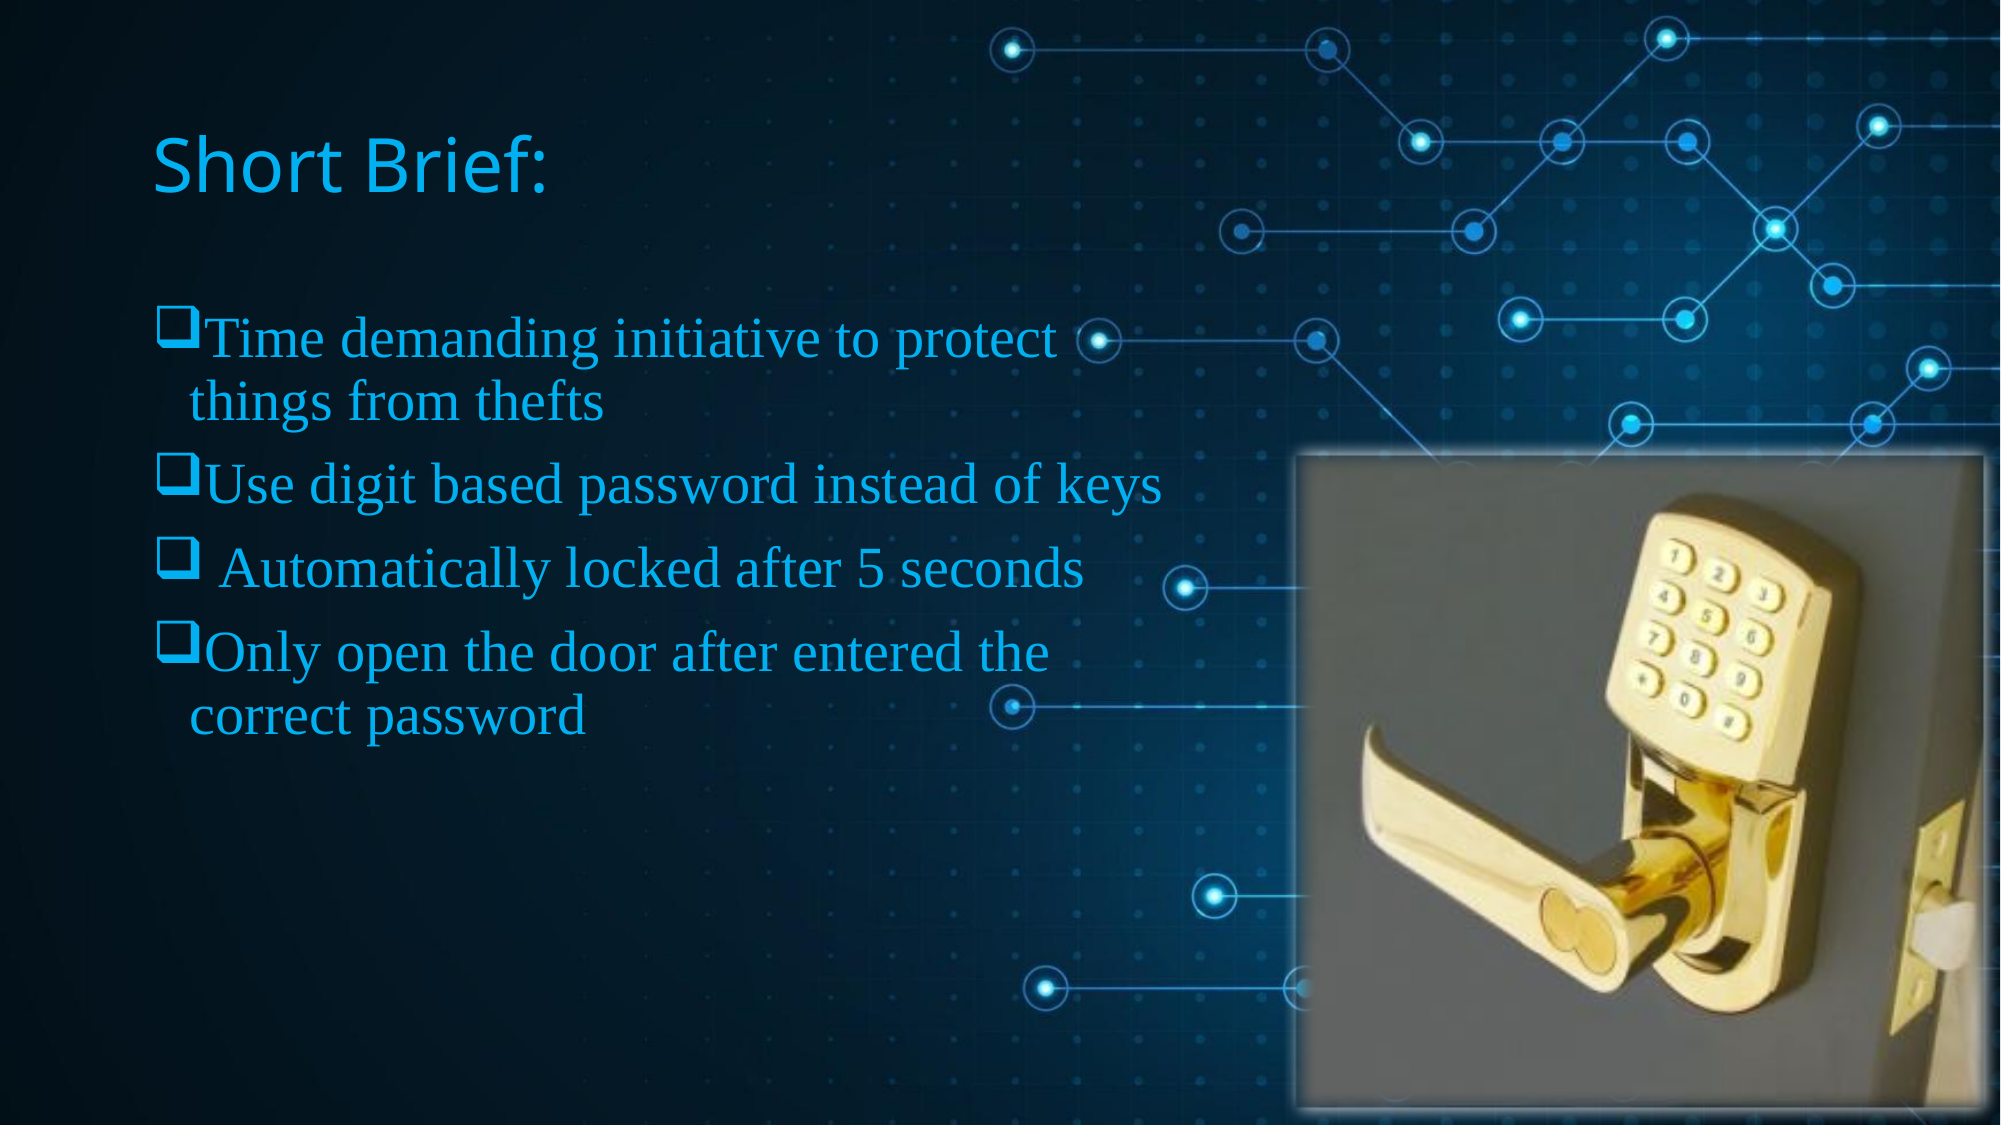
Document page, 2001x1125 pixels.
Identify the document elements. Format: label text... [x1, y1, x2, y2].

title Short Brief: [137, 59, 1863, 278]
list Time demanding initiative to protect things from thefts Use digit based password instead of keys Automatically locked after 5 seconds Only open the door after entered the correct password [137, 299, 1188, 1029]
picture [0, 0, 2001, 1125]
